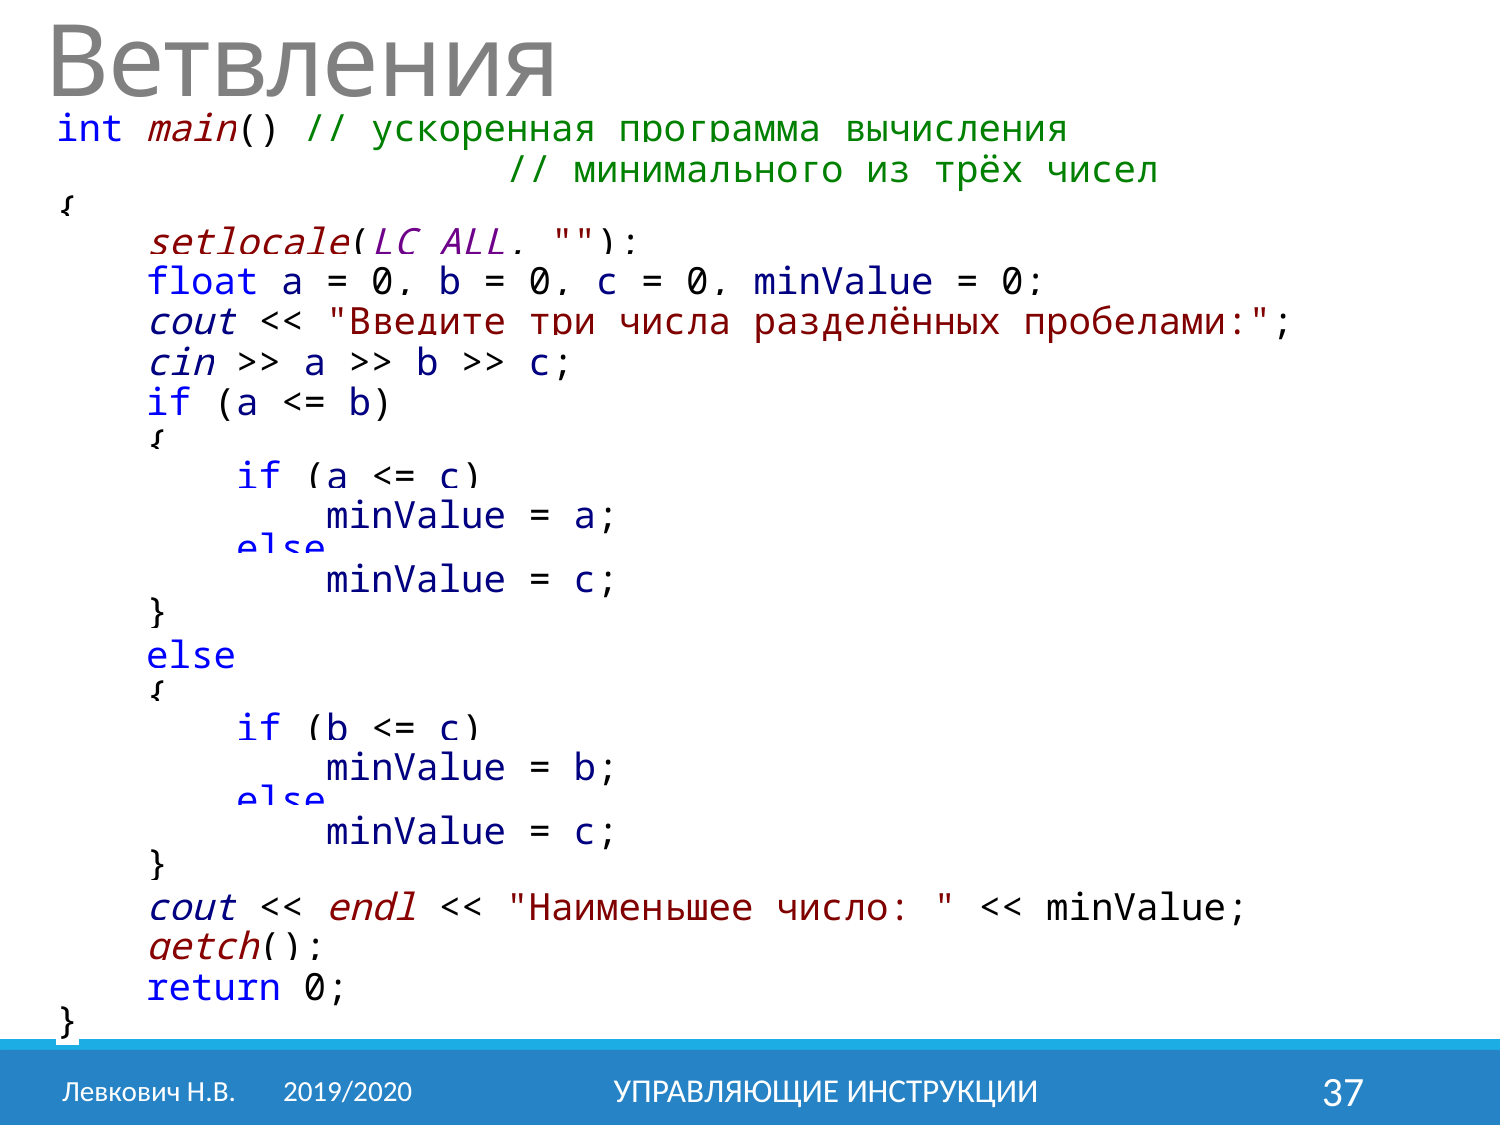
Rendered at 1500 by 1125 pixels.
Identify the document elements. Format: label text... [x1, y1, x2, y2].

slide_number Левкович Н.В. 2019/2020 [47, 1059, 440, 1120]
footer Управляющие инструкции [453, 1059, 1199, 1120]
text_box int main() // ускоренная программа вычисления // минимального из трёх чисел { setlocale(LC_ALL, ""); float a = 0, b = 0, c = 0, minValue = 0; cout << "Введите три числа разделённых пробелами:"; cin >> a >> b >> c; if (a <= b) { if (a <= c) minValue = a; else minValue = c; } else { if (b <= c) minValue = b; else minValue = c; } cout << endl << "Наименьшее число: " << minValue; getch(); return 0; } [41, 101, 1459, 1048]
slide_number 37 [1218, 1059, 1380, 1120]
text_box Ветвления [29, 0, 1459, 133]
